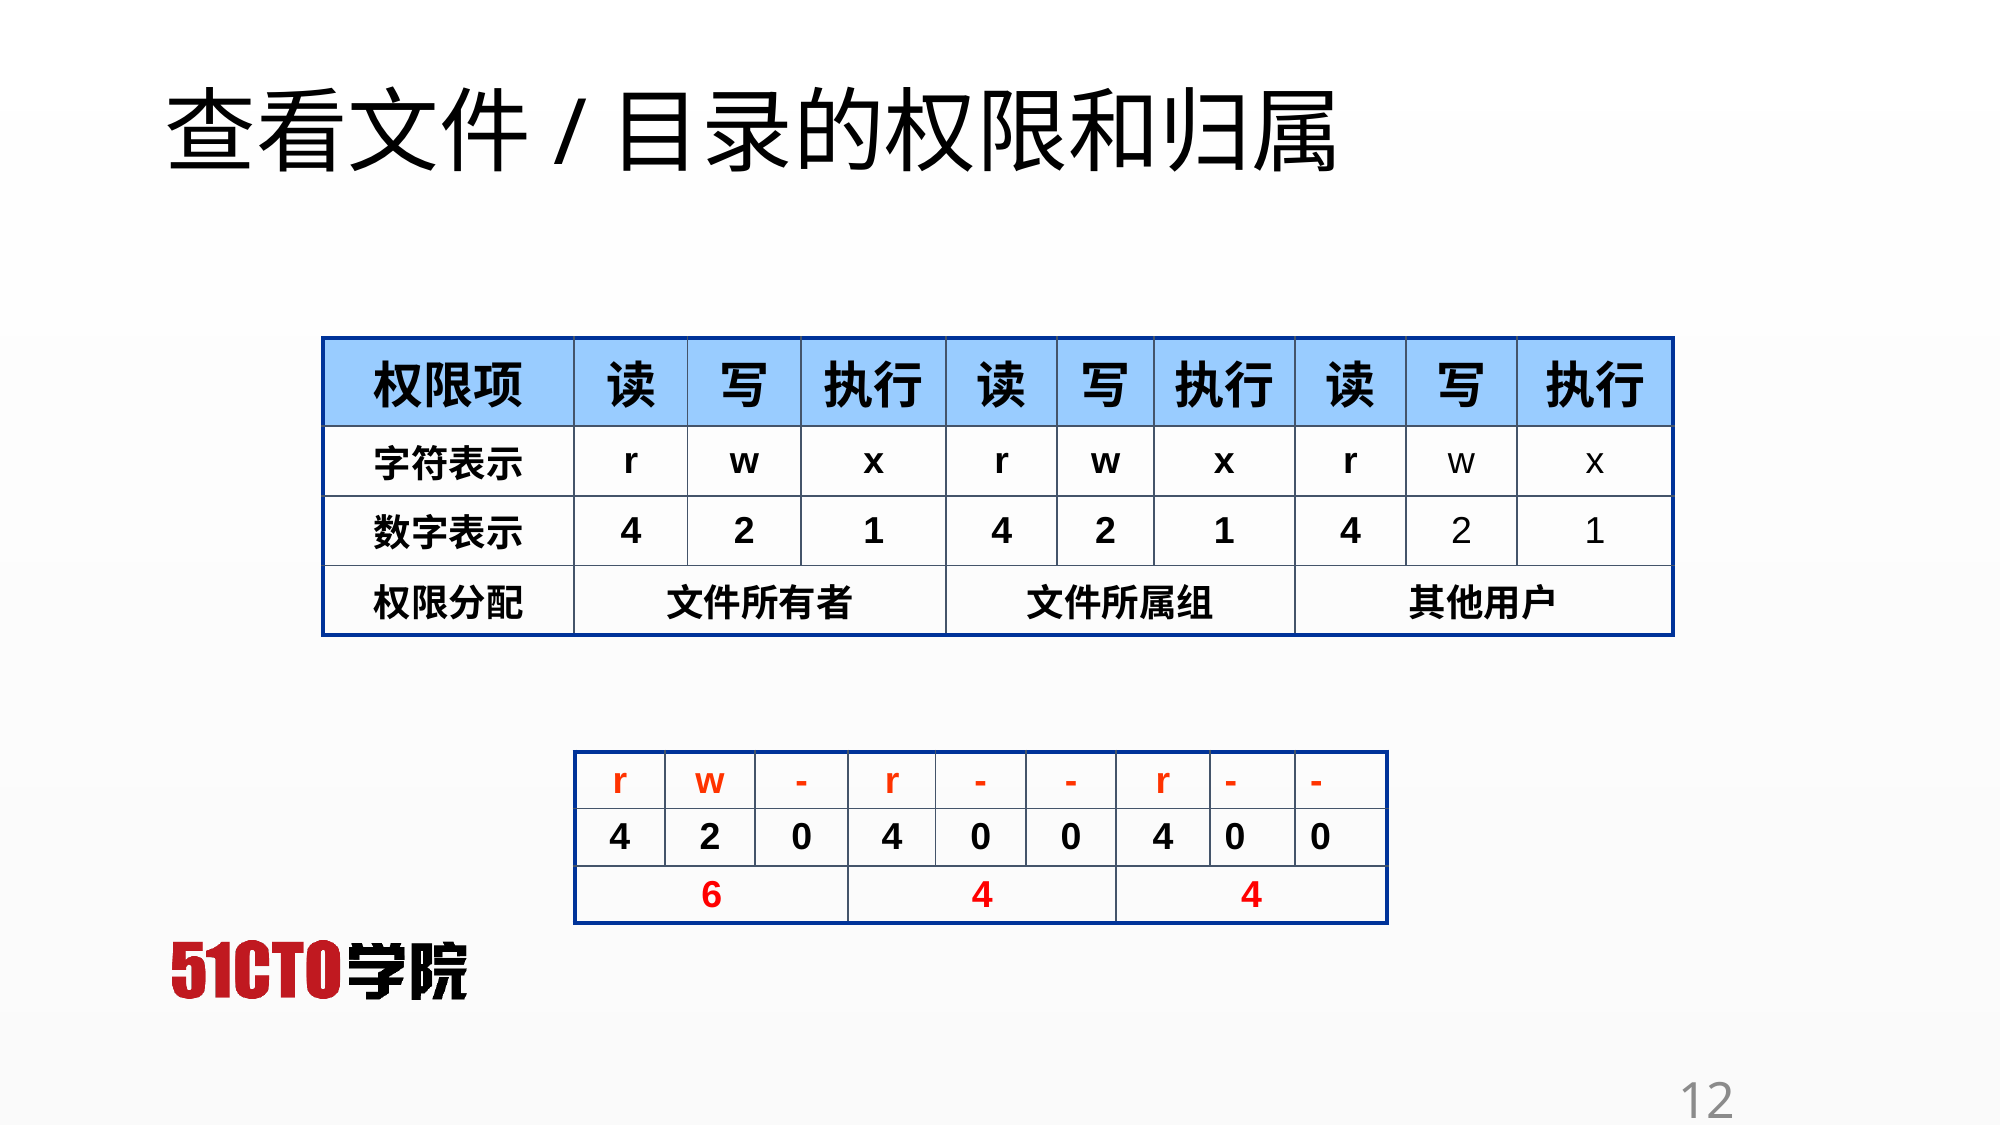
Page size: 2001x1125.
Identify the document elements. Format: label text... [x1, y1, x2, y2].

table_header - [1296, 754, 1385, 808]
table_cell 4 [1117, 867, 1385, 921]
table_header 写 [1058, 340, 1153, 425]
table_header - [1027, 754, 1115, 808]
table_header r [577, 754, 664, 808]
table_header 写 [1407, 340, 1516, 425]
table_header 执行 [802, 340, 945, 425]
slide_number 12 [1642, 1063, 1750, 1125]
table_cell 1 [1518, 497, 1671, 565]
table_cell 6 [577, 867, 847, 921]
table_header - [1211, 754, 1294, 808]
table_cell 4 [1296, 497, 1405, 565]
table_cell 2 [1058, 497, 1153, 565]
table_cell w [688, 427, 800, 495]
table_header 执行 [1518, 340, 1671, 425]
table_cell 1 [802, 497, 945, 565]
table_header - [936, 754, 1025, 808]
table_header 写 [688, 340, 800, 425]
table_cell 权限分配 [325, 566, 573, 633]
table_cell 4 [849, 809, 935, 865]
table_header 读 [1296, 340, 1405, 425]
table_cell w [1058, 427, 1153, 495]
table_header 读 [575, 340, 687, 425]
picture [172, 940, 467, 1000]
table_header 读 [947, 340, 1056, 425]
table_cell x [802, 427, 945, 495]
table_cell 字符表示 [325, 427, 573, 495]
table_header r [1117, 754, 1209, 808]
title 查看文件/目录的权限和归属 [149, 63, 1837, 206]
table_cell x [1518, 427, 1671, 495]
table_cell 0 [1027, 809, 1115, 865]
table_cell r [1296, 427, 1405, 495]
table_cell 4 [1117, 809, 1209, 865]
table_header - [756, 754, 847, 808]
table_cell 0 [1211, 809, 1294, 865]
table_cell 文件所属组 [947, 566, 1294, 633]
table_cell r [947, 427, 1056, 495]
table_header 权限项 [325, 340, 573, 425]
table_header 执行 [1155, 340, 1294, 425]
table_cell x [1155, 427, 1294, 495]
table_cell 0 [1296, 809, 1385, 865]
table_cell 文件所有者 [575, 566, 945, 633]
table_cell 2 [666, 809, 754, 865]
table_cell 0 [936, 809, 1025, 865]
table_cell 4 [575, 497, 687, 565]
table_cell 2 [688, 497, 800, 565]
table_cell 4 [849, 867, 1115, 921]
table_header r [849, 754, 935, 808]
table_header w [666, 754, 754, 808]
table_cell 4 [577, 809, 664, 865]
table_cell w [1407, 427, 1516, 495]
table_cell 2 [1407, 497, 1516, 565]
table_cell 其他用户 [1296, 566, 1671, 633]
table_cell 0 [756, 809, 847, 865]
table_cell 数字表示 [325, 497, 573, 565]
table_cell 4 [947, 497, 1056, 565]
table_cell 1 [1155, 497, 1294, 565]
table_cell r [575, 427, 687, 495]
